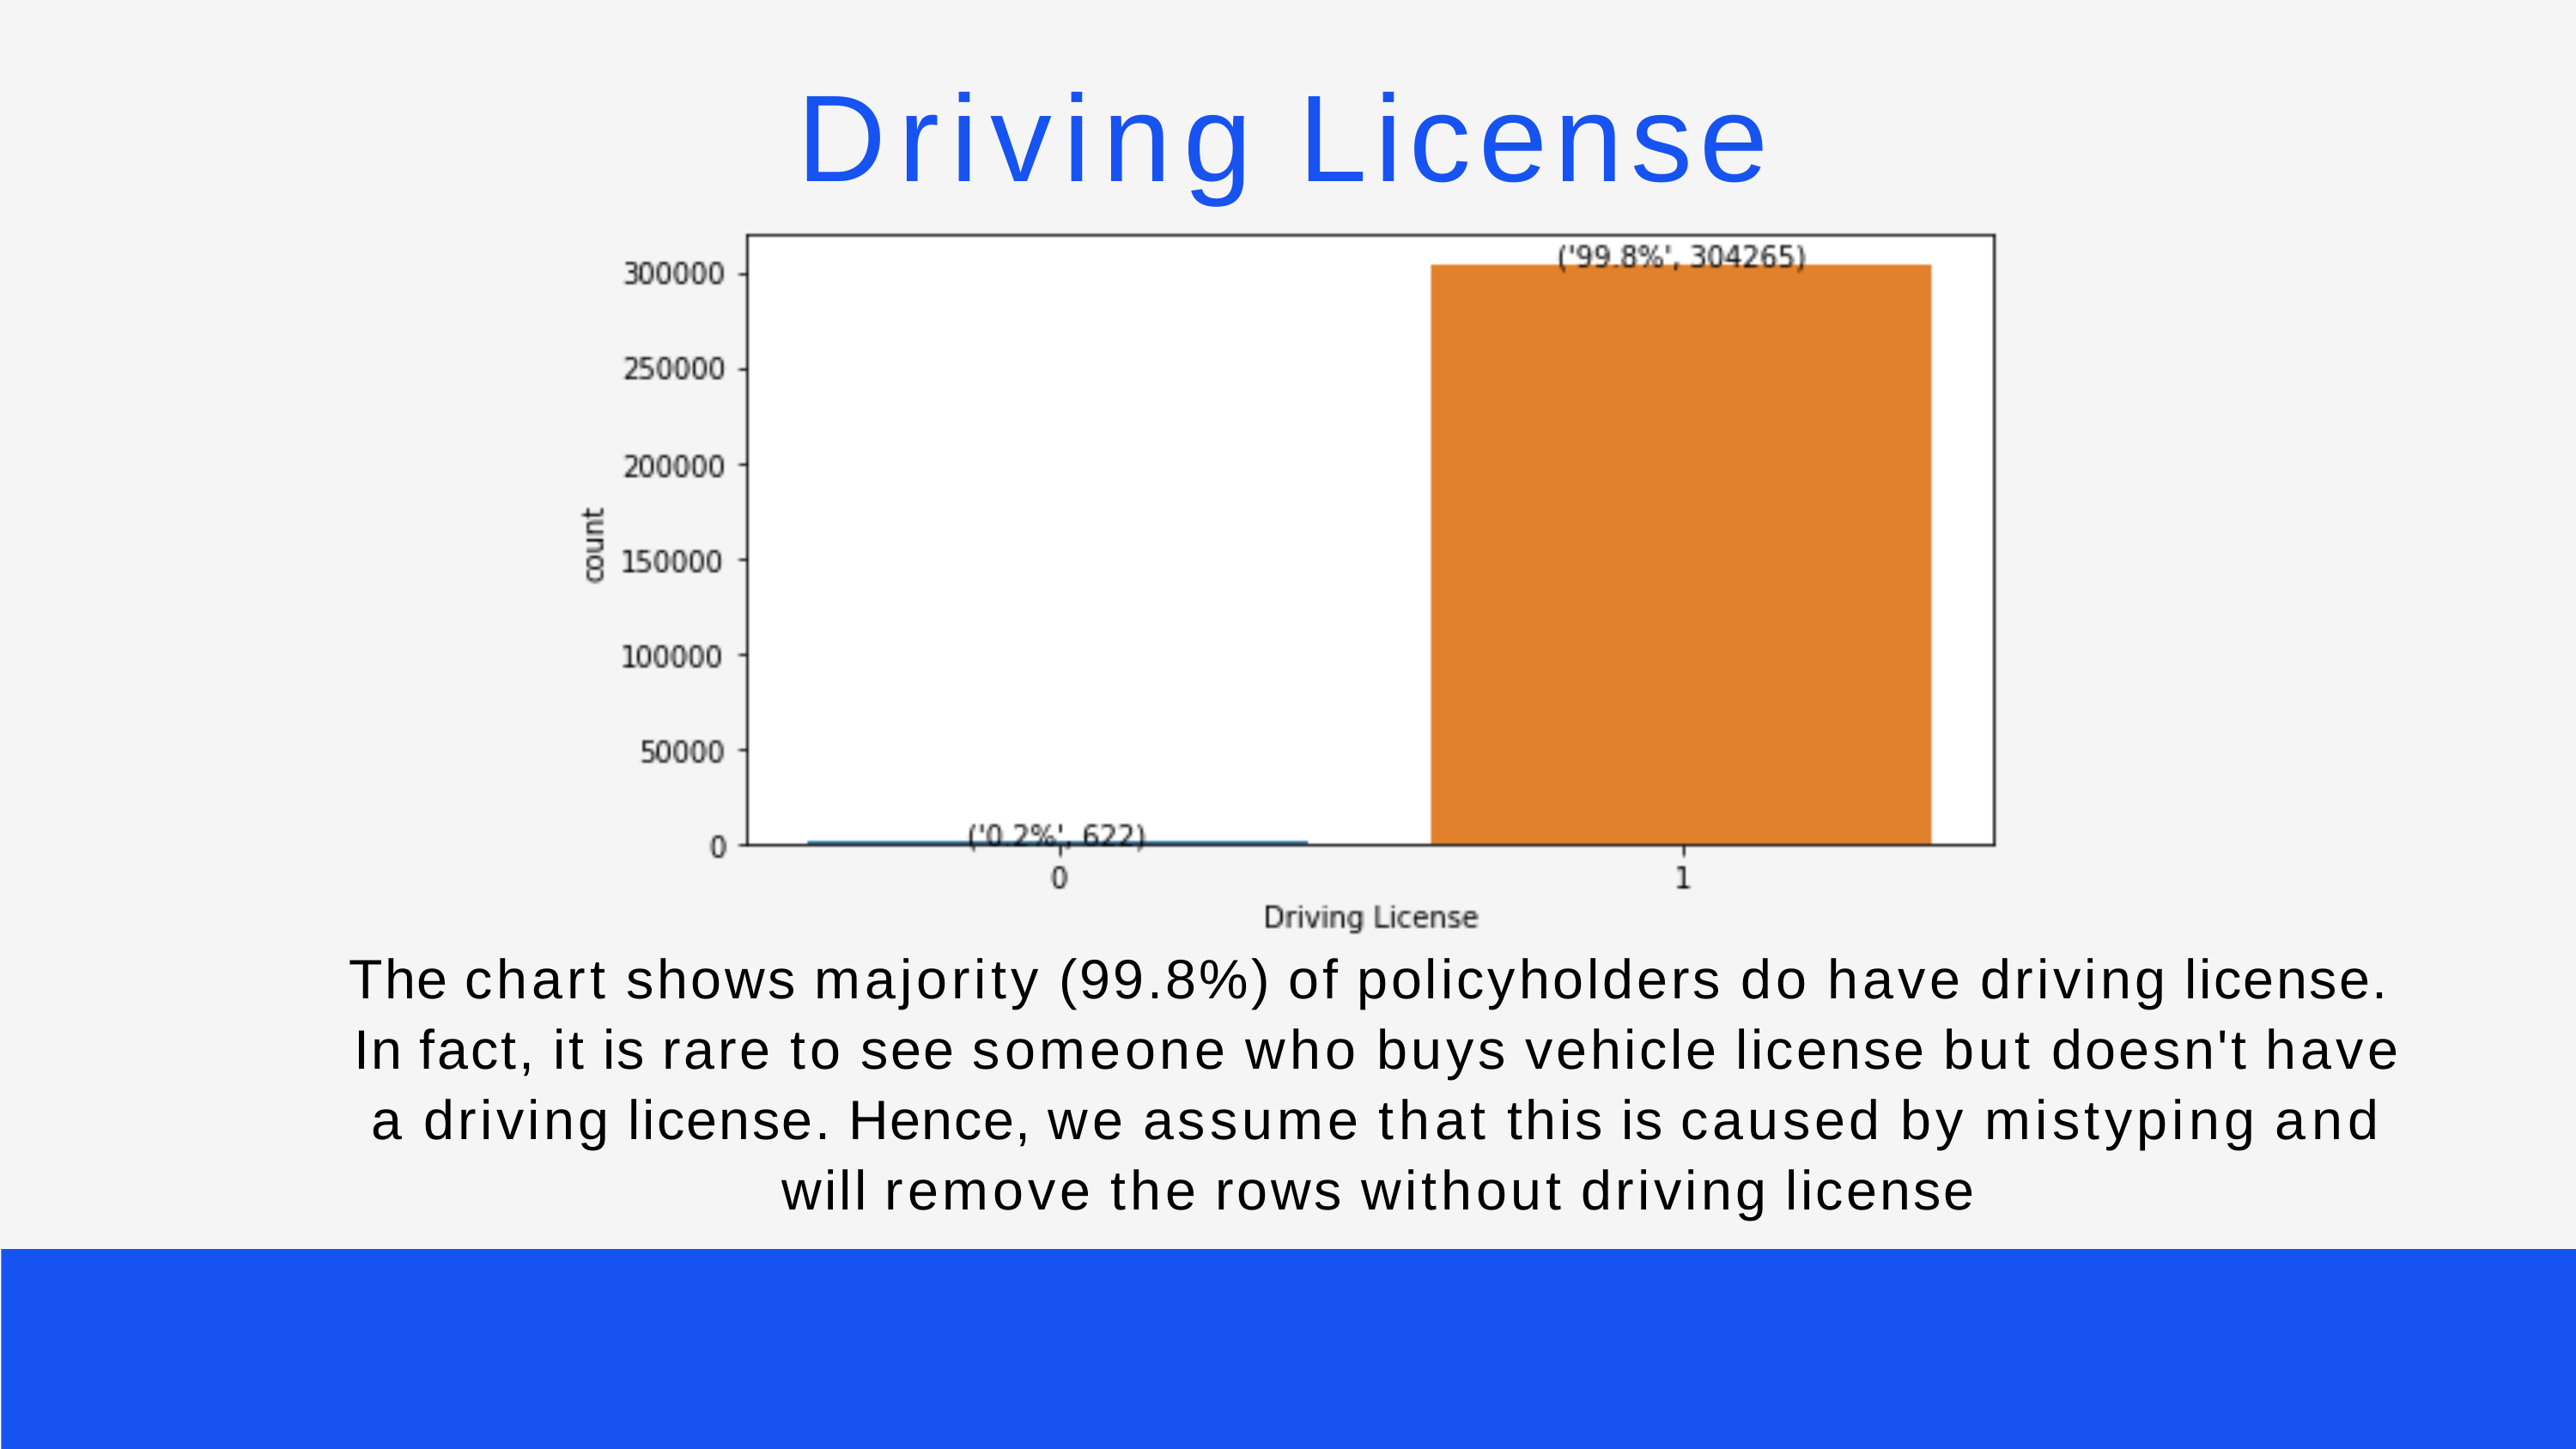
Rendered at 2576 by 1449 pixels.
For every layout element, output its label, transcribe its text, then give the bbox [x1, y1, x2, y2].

text_box [562, 218, 2014, 937]
title Driving License [795, 56, 1781, 300]
text_box [1, 1249, 2576, 1449]
text_box The chart shows majority (99.8%) of policyholders do have driving license. In fact, it is rare to see someone who buys vehicle license but doesn't have a driving license. Hence, we assume that this is caused by mistyping and will remove the rows without driving license [347, 937, 2409, 1222]
